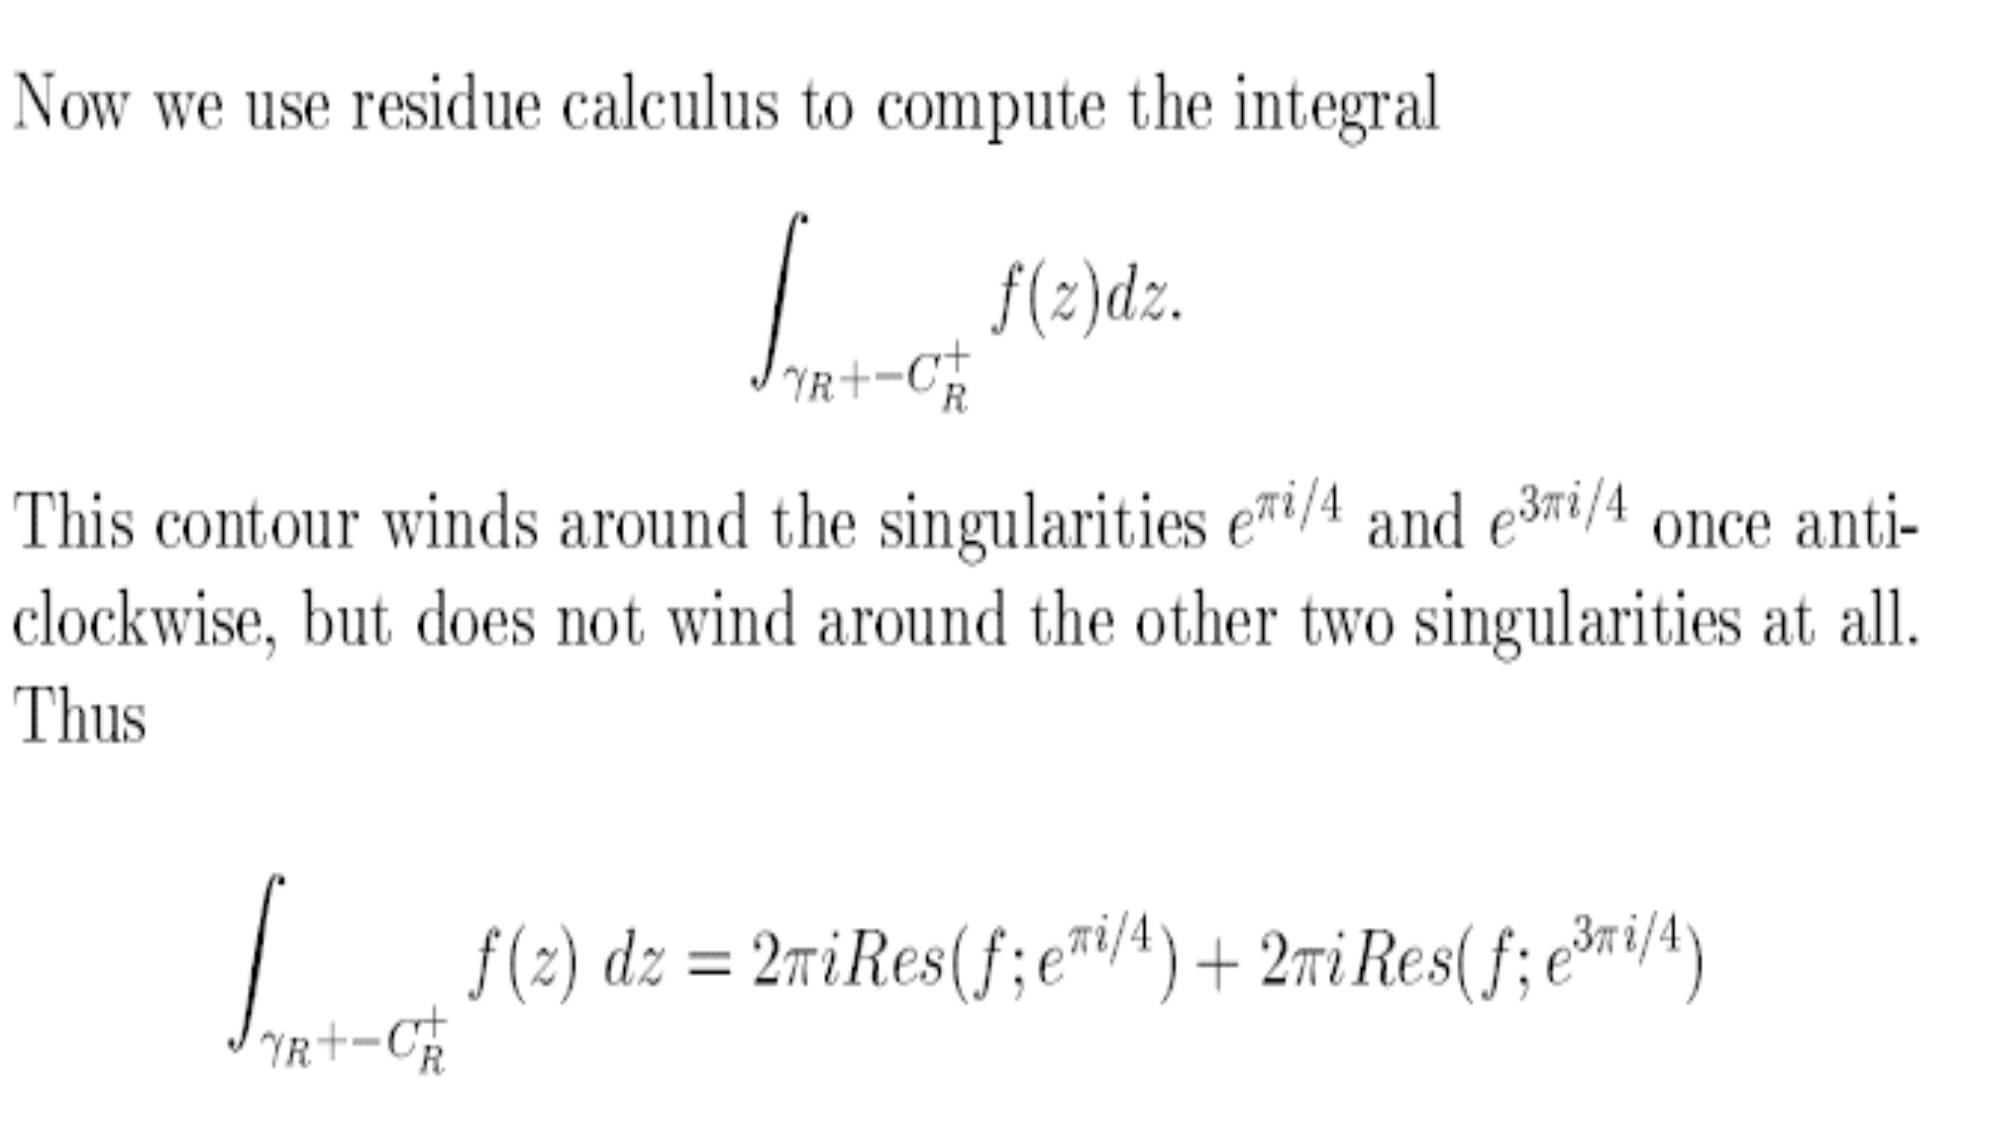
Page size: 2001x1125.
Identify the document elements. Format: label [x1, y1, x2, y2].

list [0, 26, 1967, 1125]
